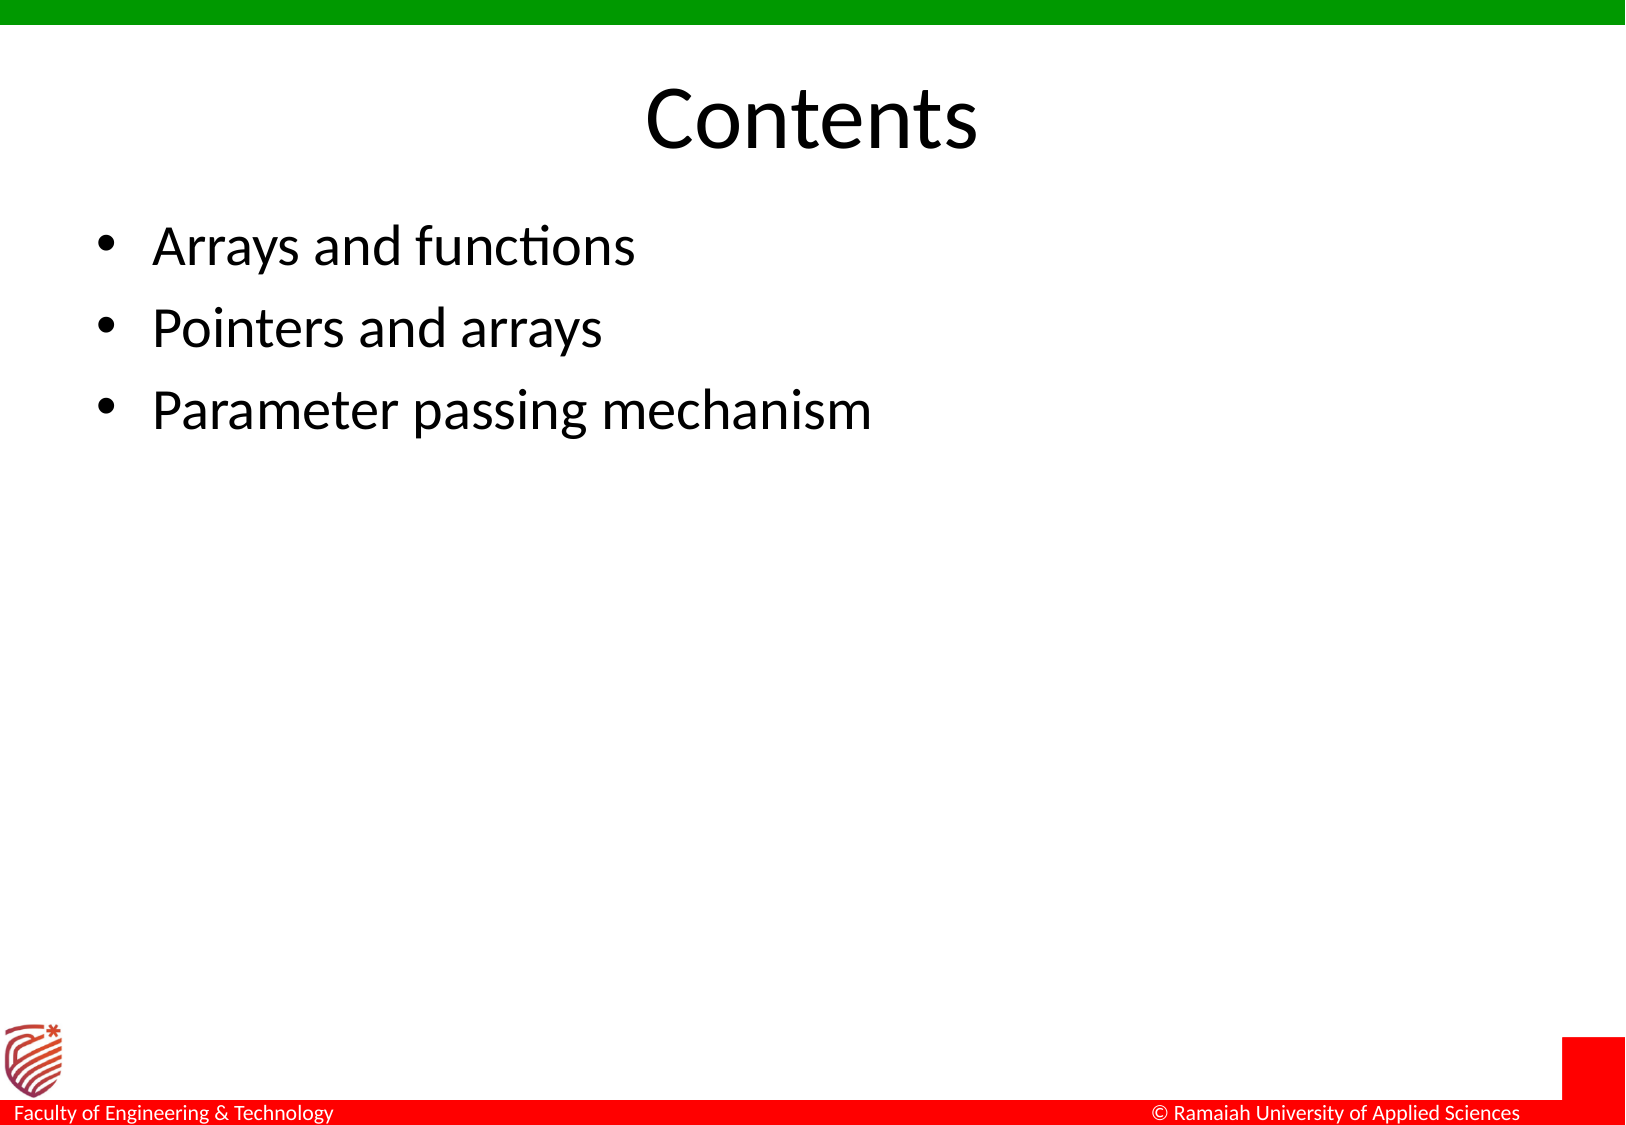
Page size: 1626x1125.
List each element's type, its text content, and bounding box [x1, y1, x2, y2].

list Arrays and functions Pointers and arrays Parameter passing mechanism [81, 200, 1544, 1005]
title Contents [81, 50, 1544, 200]
picture [0, 1013, 69, 1100]
